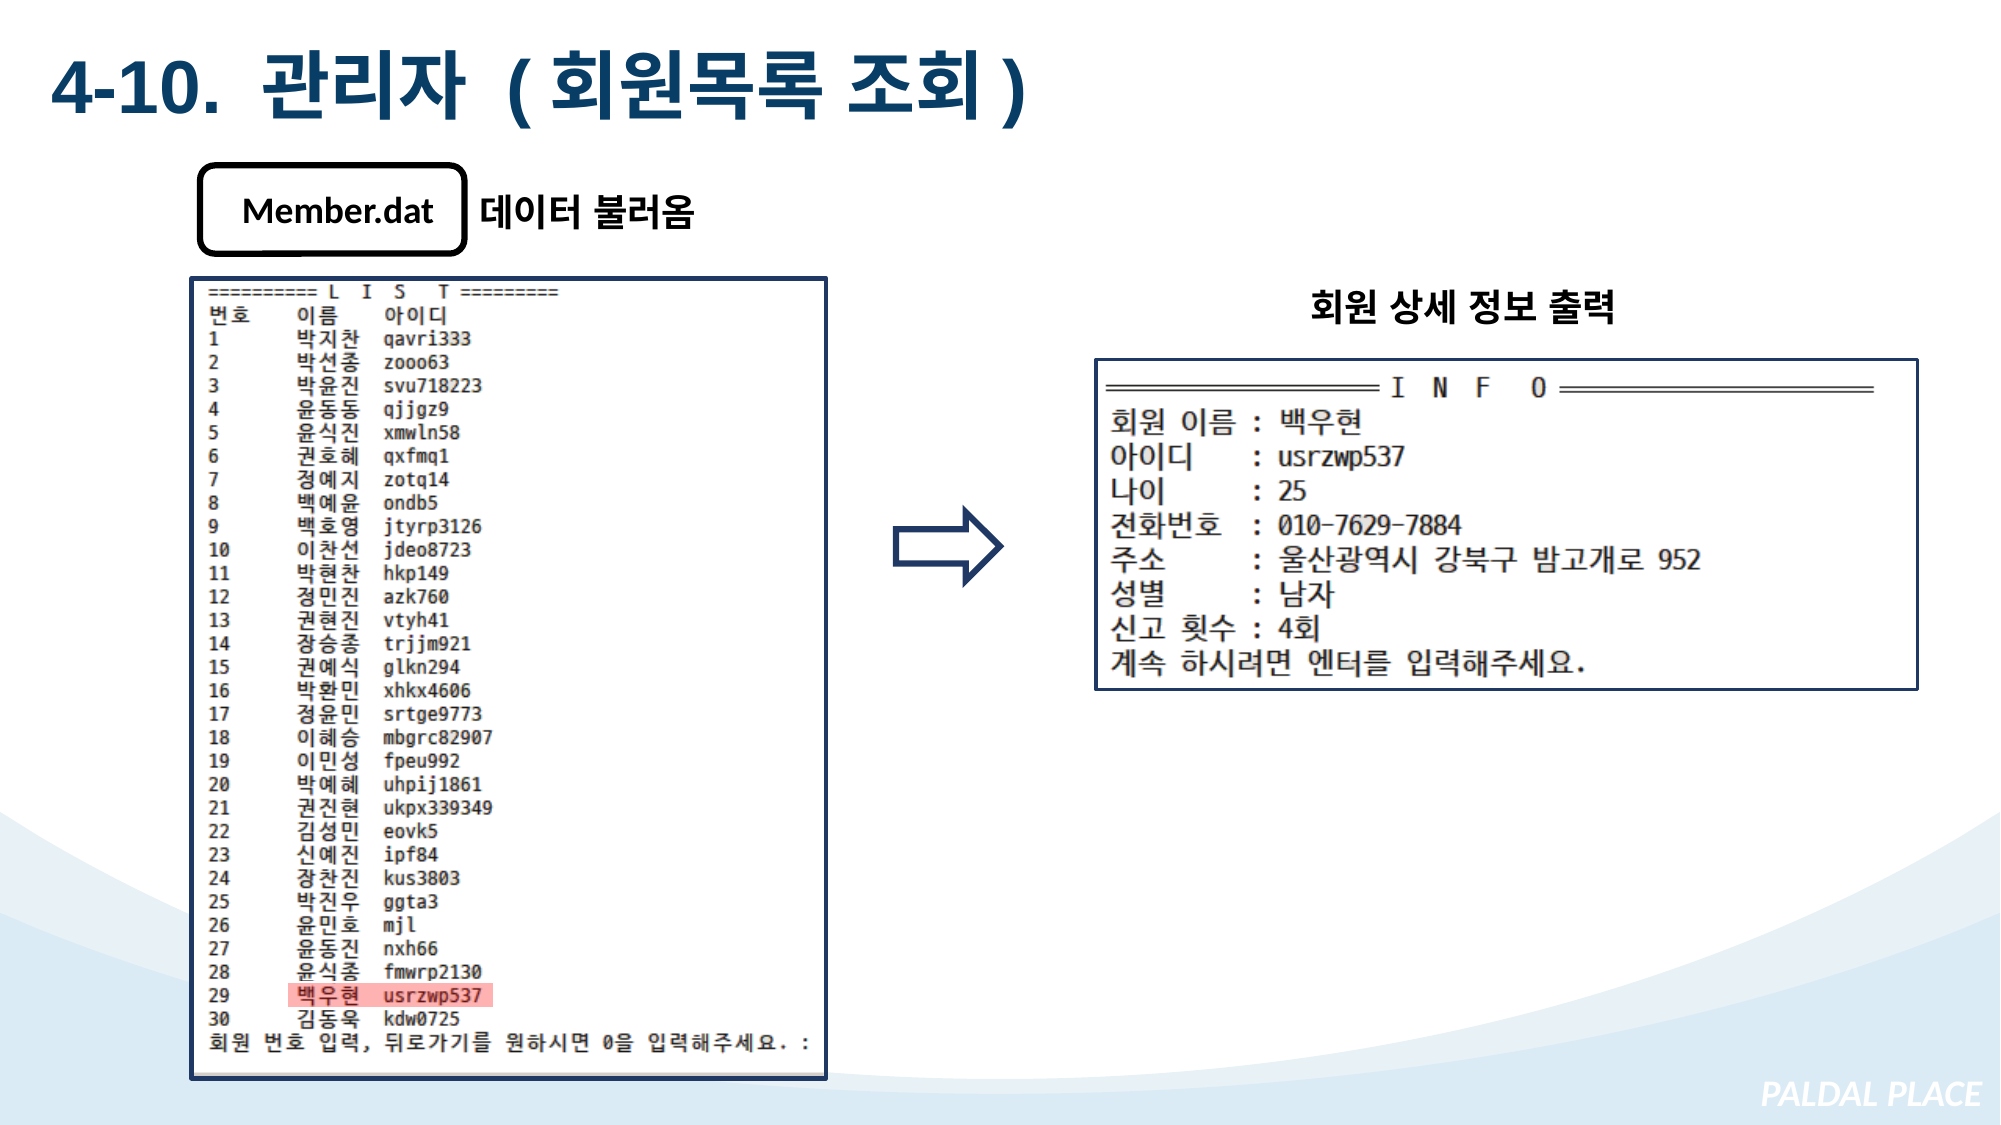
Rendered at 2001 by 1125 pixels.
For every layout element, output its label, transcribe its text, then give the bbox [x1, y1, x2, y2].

text_box 4-10. 관리자 (회원목록 조회) [51, 38, 1374, 129]
picture [193, 280, 824, 1076]
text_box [0, 811, 2000, 1125]
picture [1097, 360, 1916, 689]
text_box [137, 265, 1928, 811]
text_box 데이터 불러옴 [466, 181, 1110, 242]
text_box [198, 164, 466, 255]
